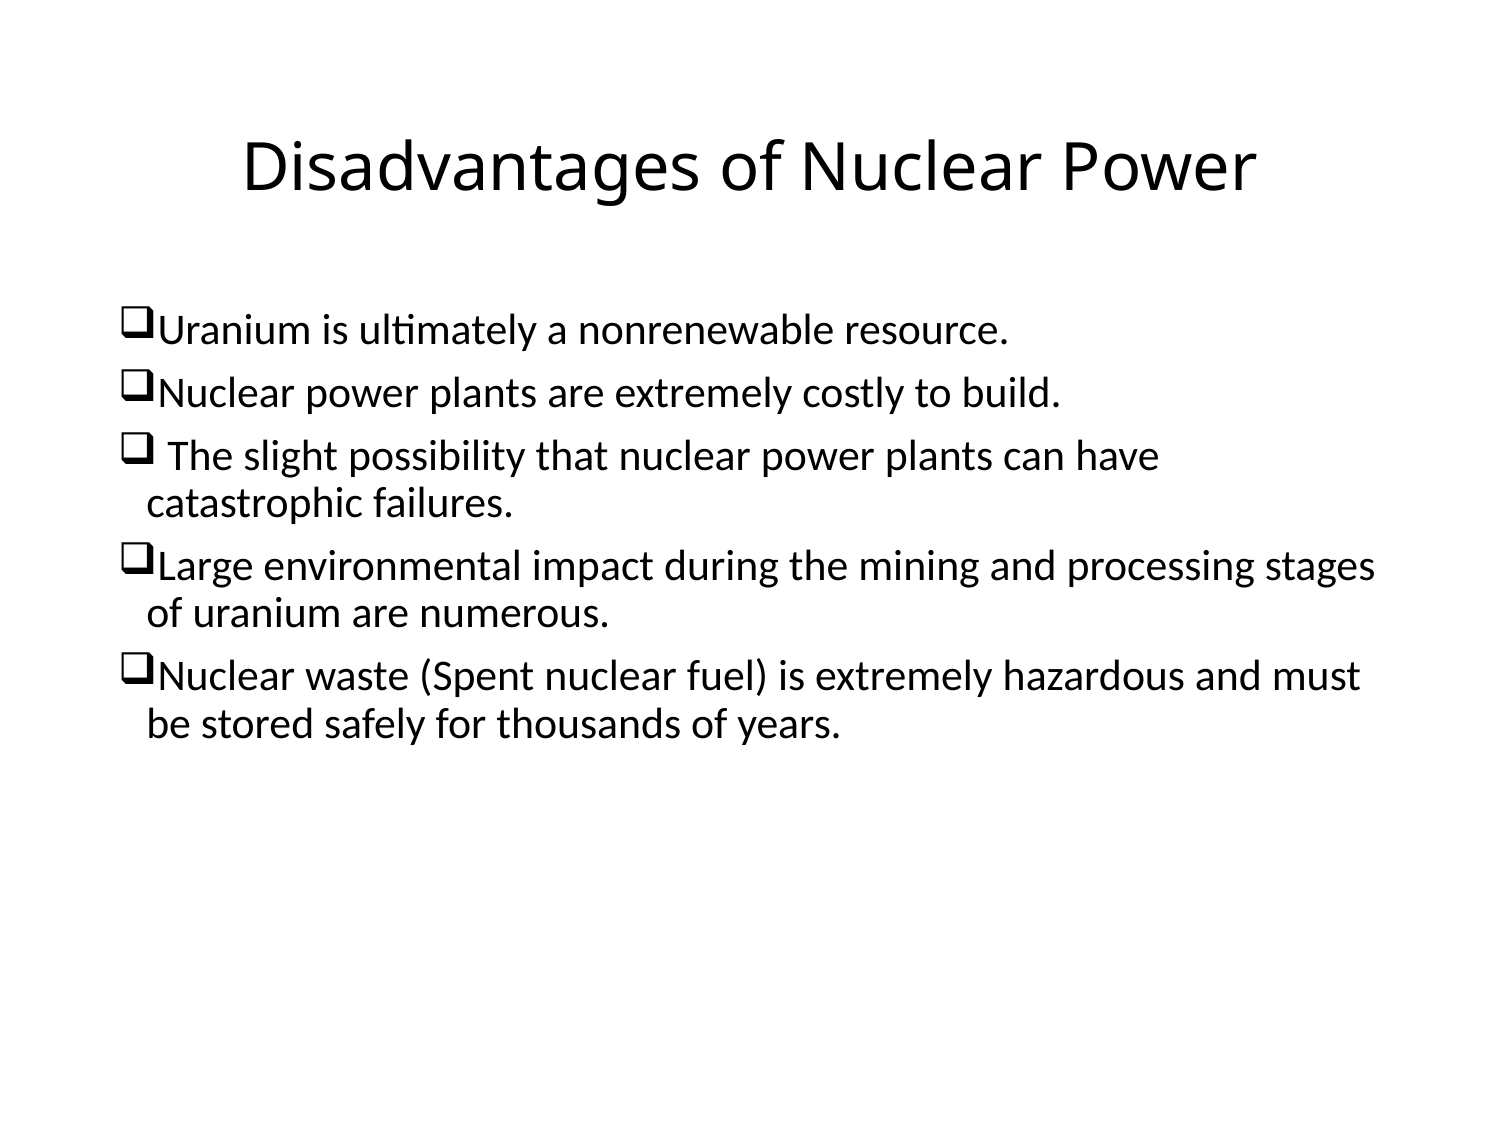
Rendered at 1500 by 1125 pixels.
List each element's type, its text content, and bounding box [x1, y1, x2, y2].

list Uranium is ultimately a nonrenewable resource. Nuclear power plants are extremely costly to build. The slight possibility that nuclear power plants can have catastrophic failures. Large environmental impact during the mining and processing stages of uranium are numerous. Nuclear waste (Spent nuclear fuel) is extremely hazardous and must be stored safely for thousands of years. [103, 299, 1397, 1014]
title Disadvantages of Nuclear Power [103, 59, 1397, 278]
